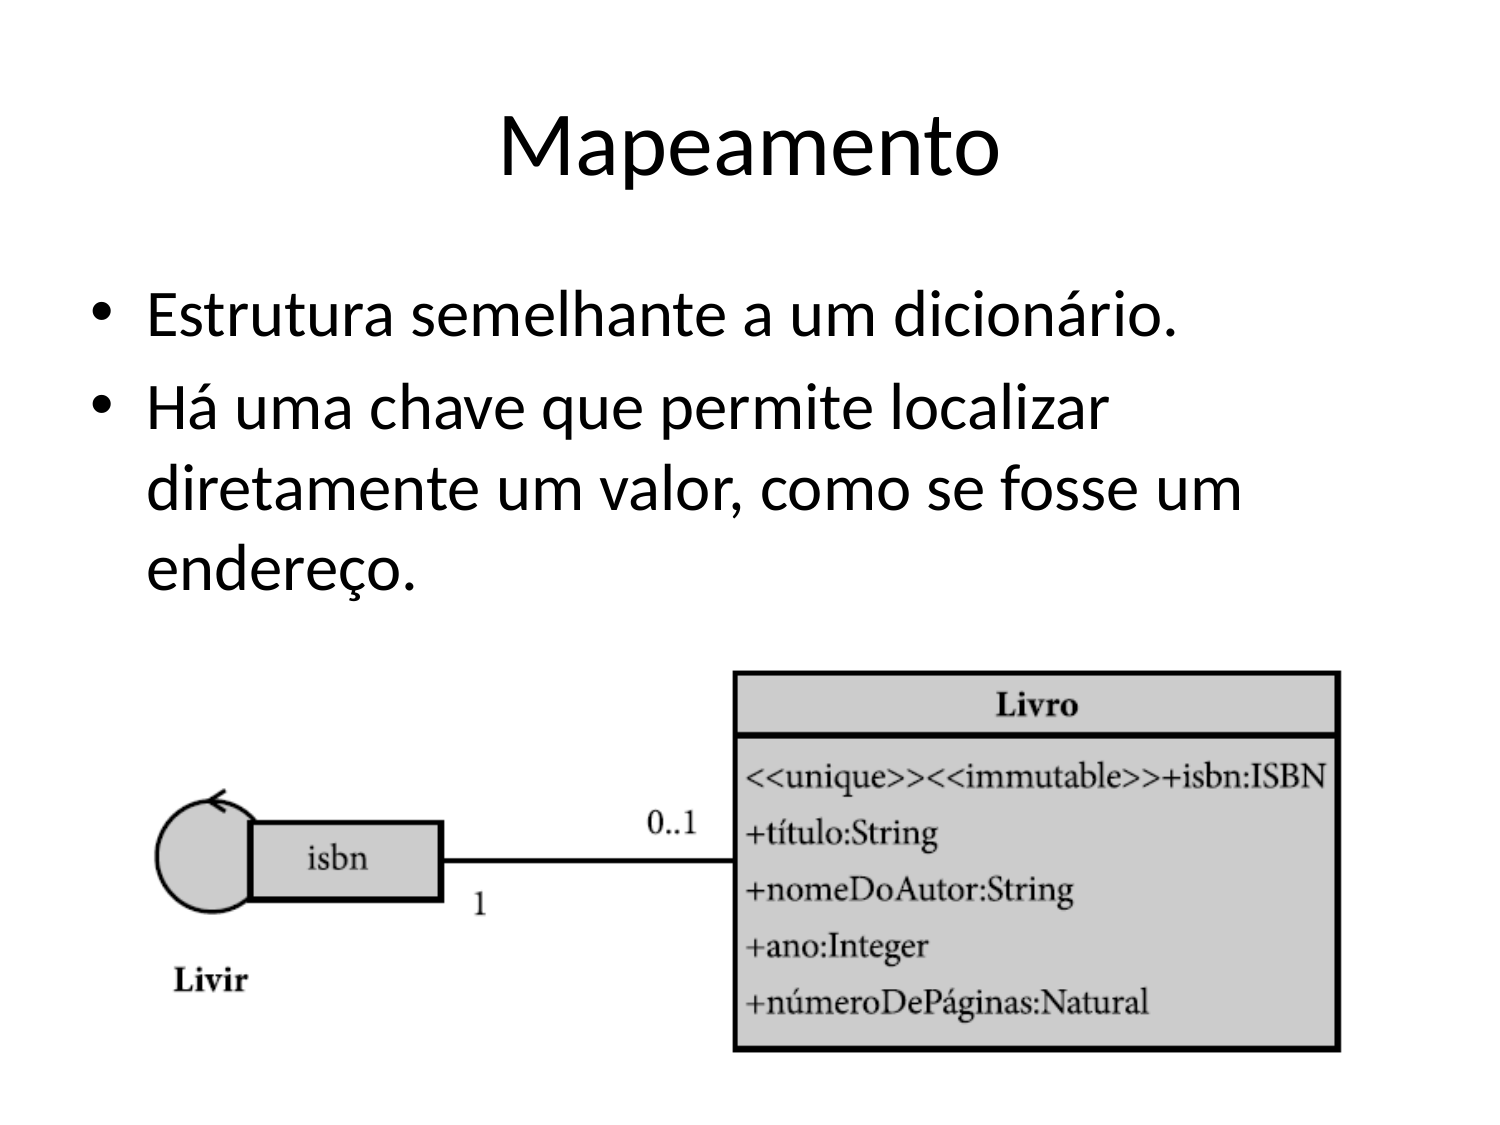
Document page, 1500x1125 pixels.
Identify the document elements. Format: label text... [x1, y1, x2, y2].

title Mapeamento [75, 45, 1425, 233]
picture [123, 656, 1358, 1077]
list Estrutura semelhante a um dicionário. Há uma chave que permite localizar diretamente um valor, como se fosse um endereço. [75, 262, 1425, 1005]
